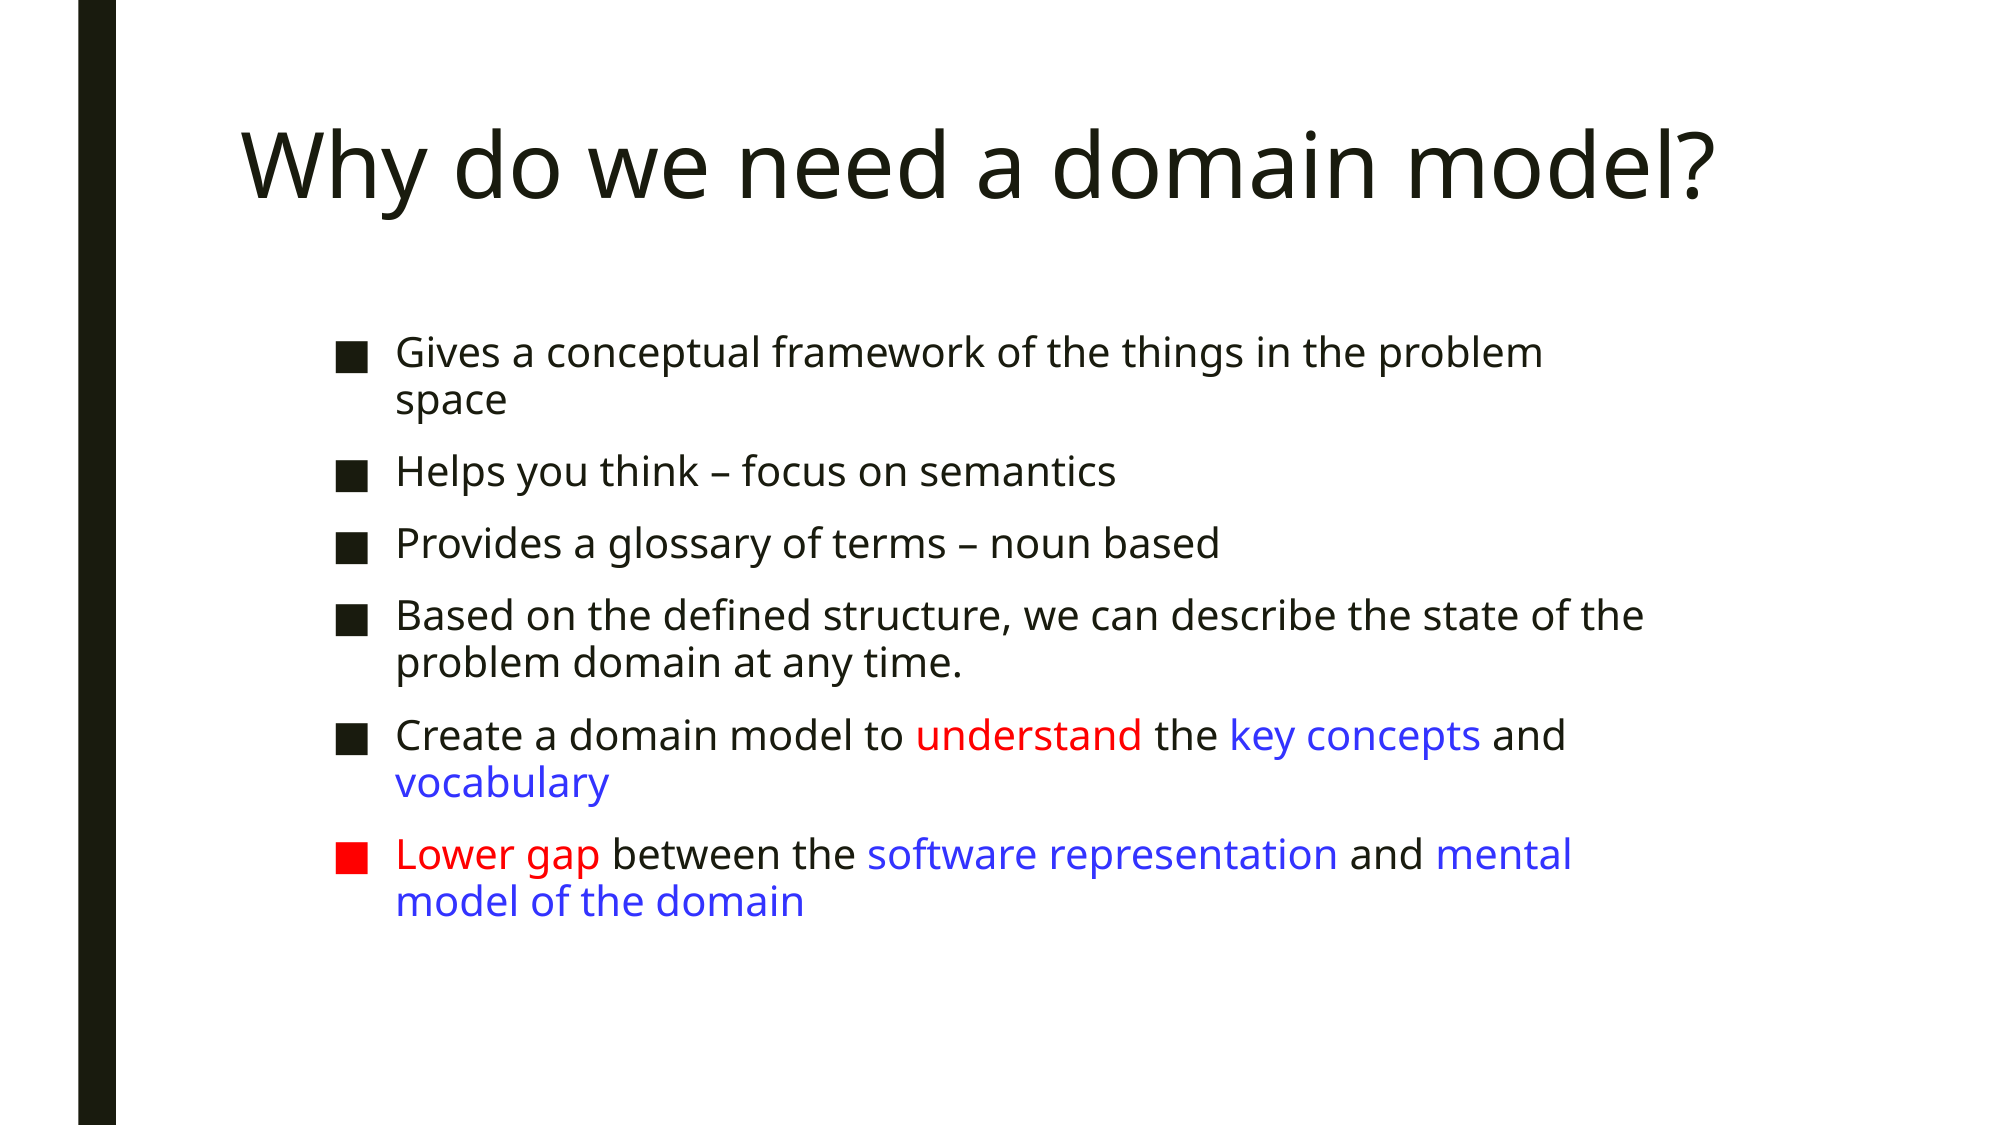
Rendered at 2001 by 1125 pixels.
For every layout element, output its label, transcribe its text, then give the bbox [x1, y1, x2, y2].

title Why do we need a domain model? [225, 112, 1800, 357]
list Gives a conceptual framework of the things in the problem space Helps you think – focus on semantics Provides a glossary of terms – noun based Based on the defined structure, we can describe the state of the problem domain at any time. Create a domain model to understand the key concepts and vocabulary Lower gap between the software representation and mental model of the domain [317, 357, 1674, 971]
